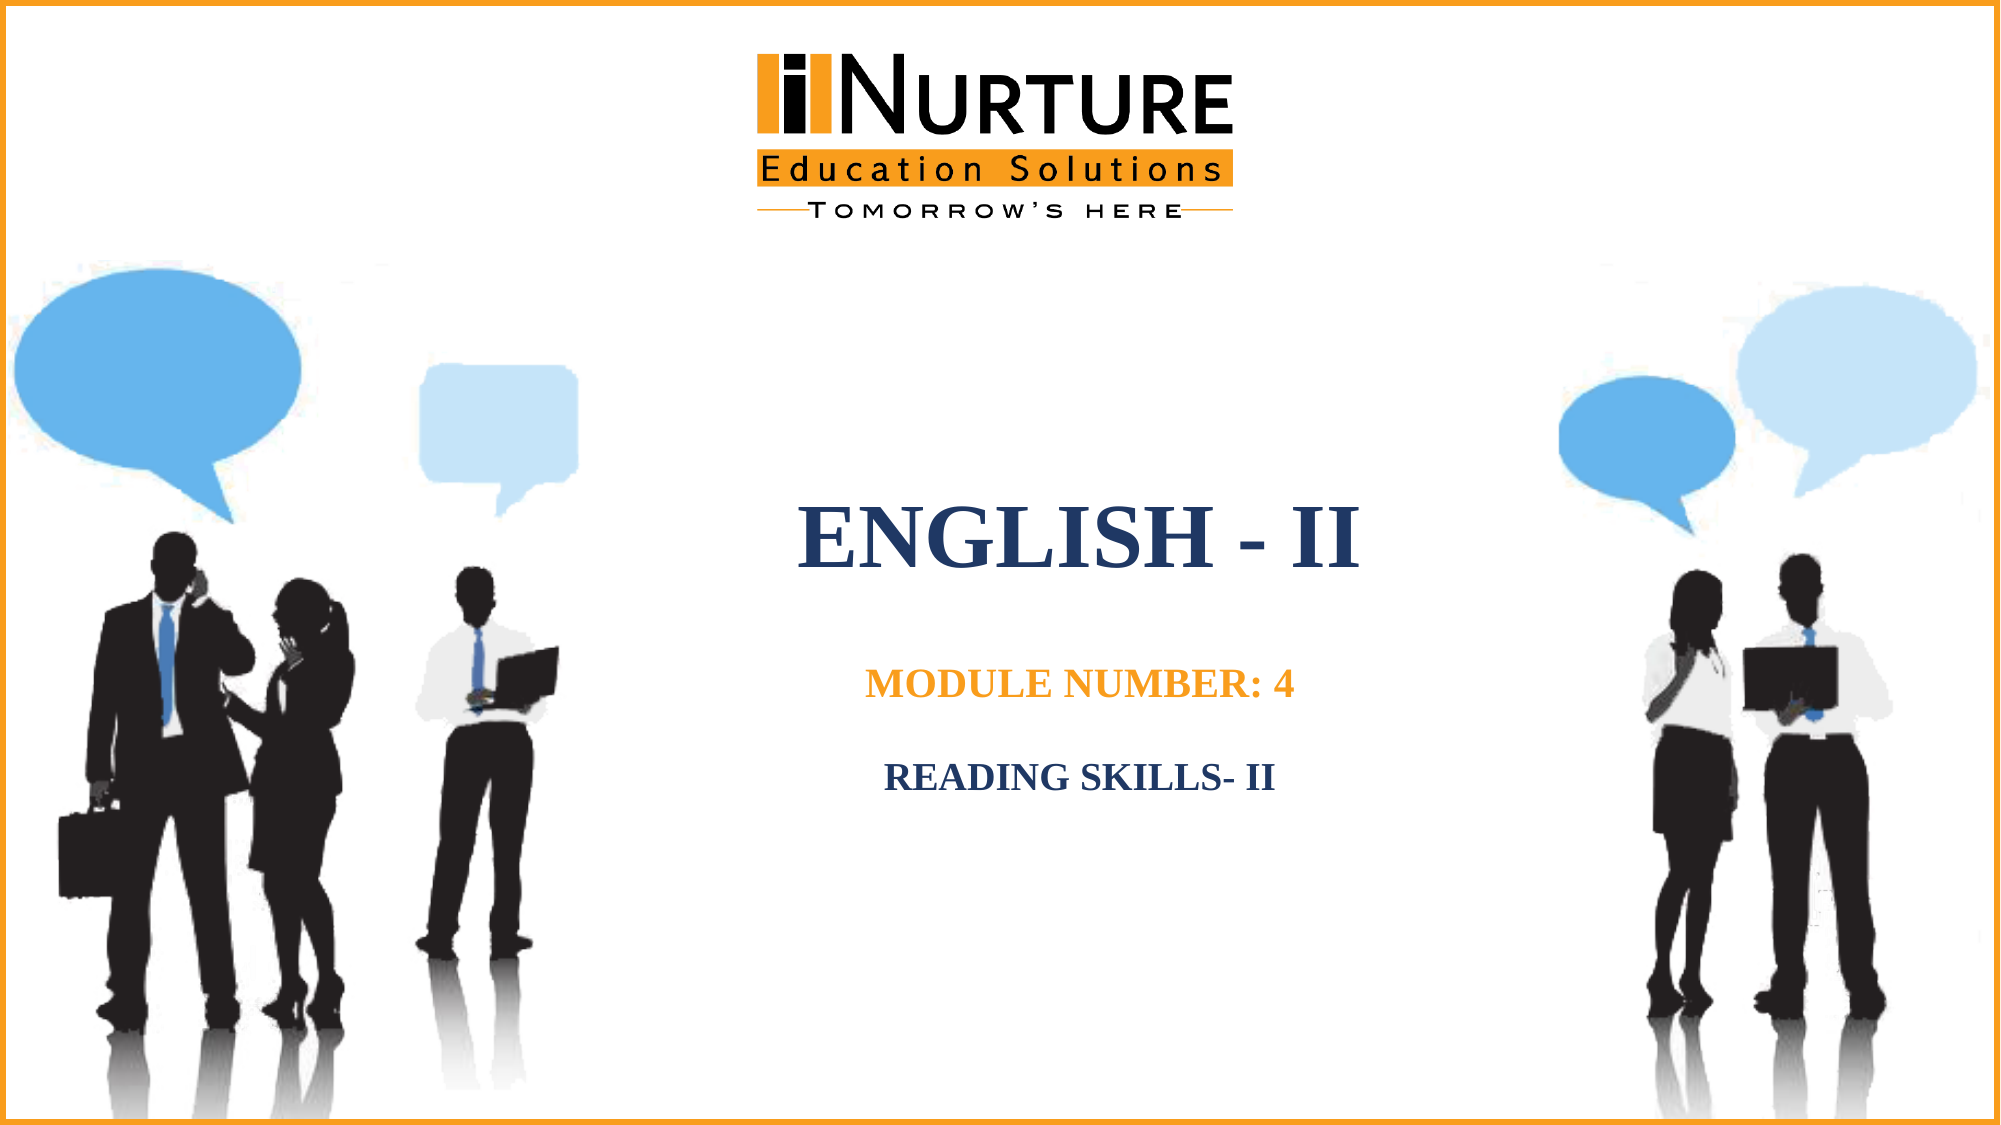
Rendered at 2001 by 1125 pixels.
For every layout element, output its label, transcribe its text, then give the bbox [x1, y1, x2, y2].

text_box ENGLISH - II MODULE NUMBER: 4 READING SKILLS- II -- [189, 468, 1971, 992]
picture [0, 260, 1990, 1119]
picture [719, 13, 1281, 255]
